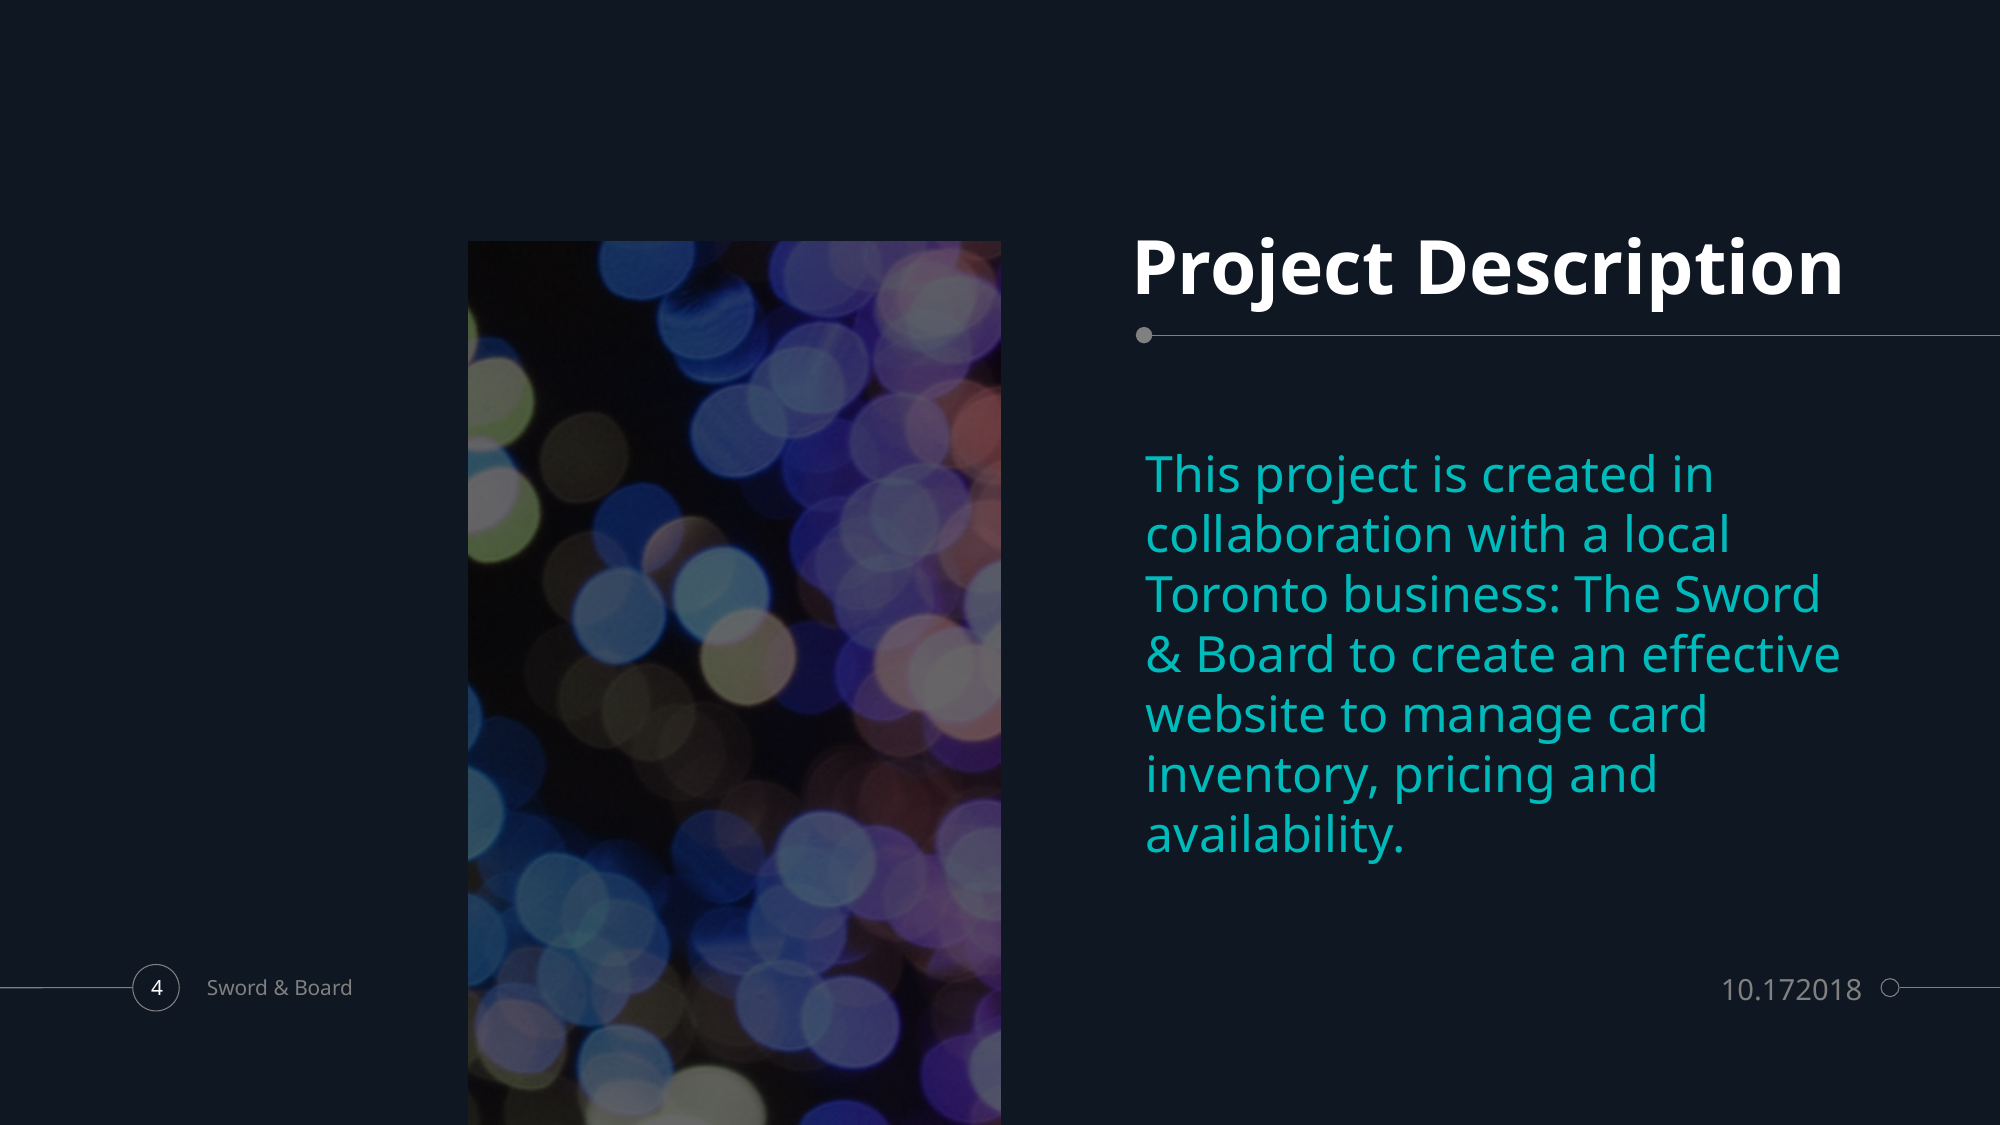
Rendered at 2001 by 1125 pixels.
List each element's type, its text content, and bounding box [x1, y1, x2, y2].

text_box This project is created in collaboration with a local Toronto business: The Sword & Board to create an effective website to manage card inventory, pricing and availability. [1131, 434, 1884, 870]
slide_number 4 [127, 964, 186, 1014]
picture [468, 241, 1001, 1125]
title Project Description [1131, 178, 1869, 311]
slide_number 10.172018 [1643, 964, 1863, 1014]
footer Sword & Board [191, 964, 468, 1014]
